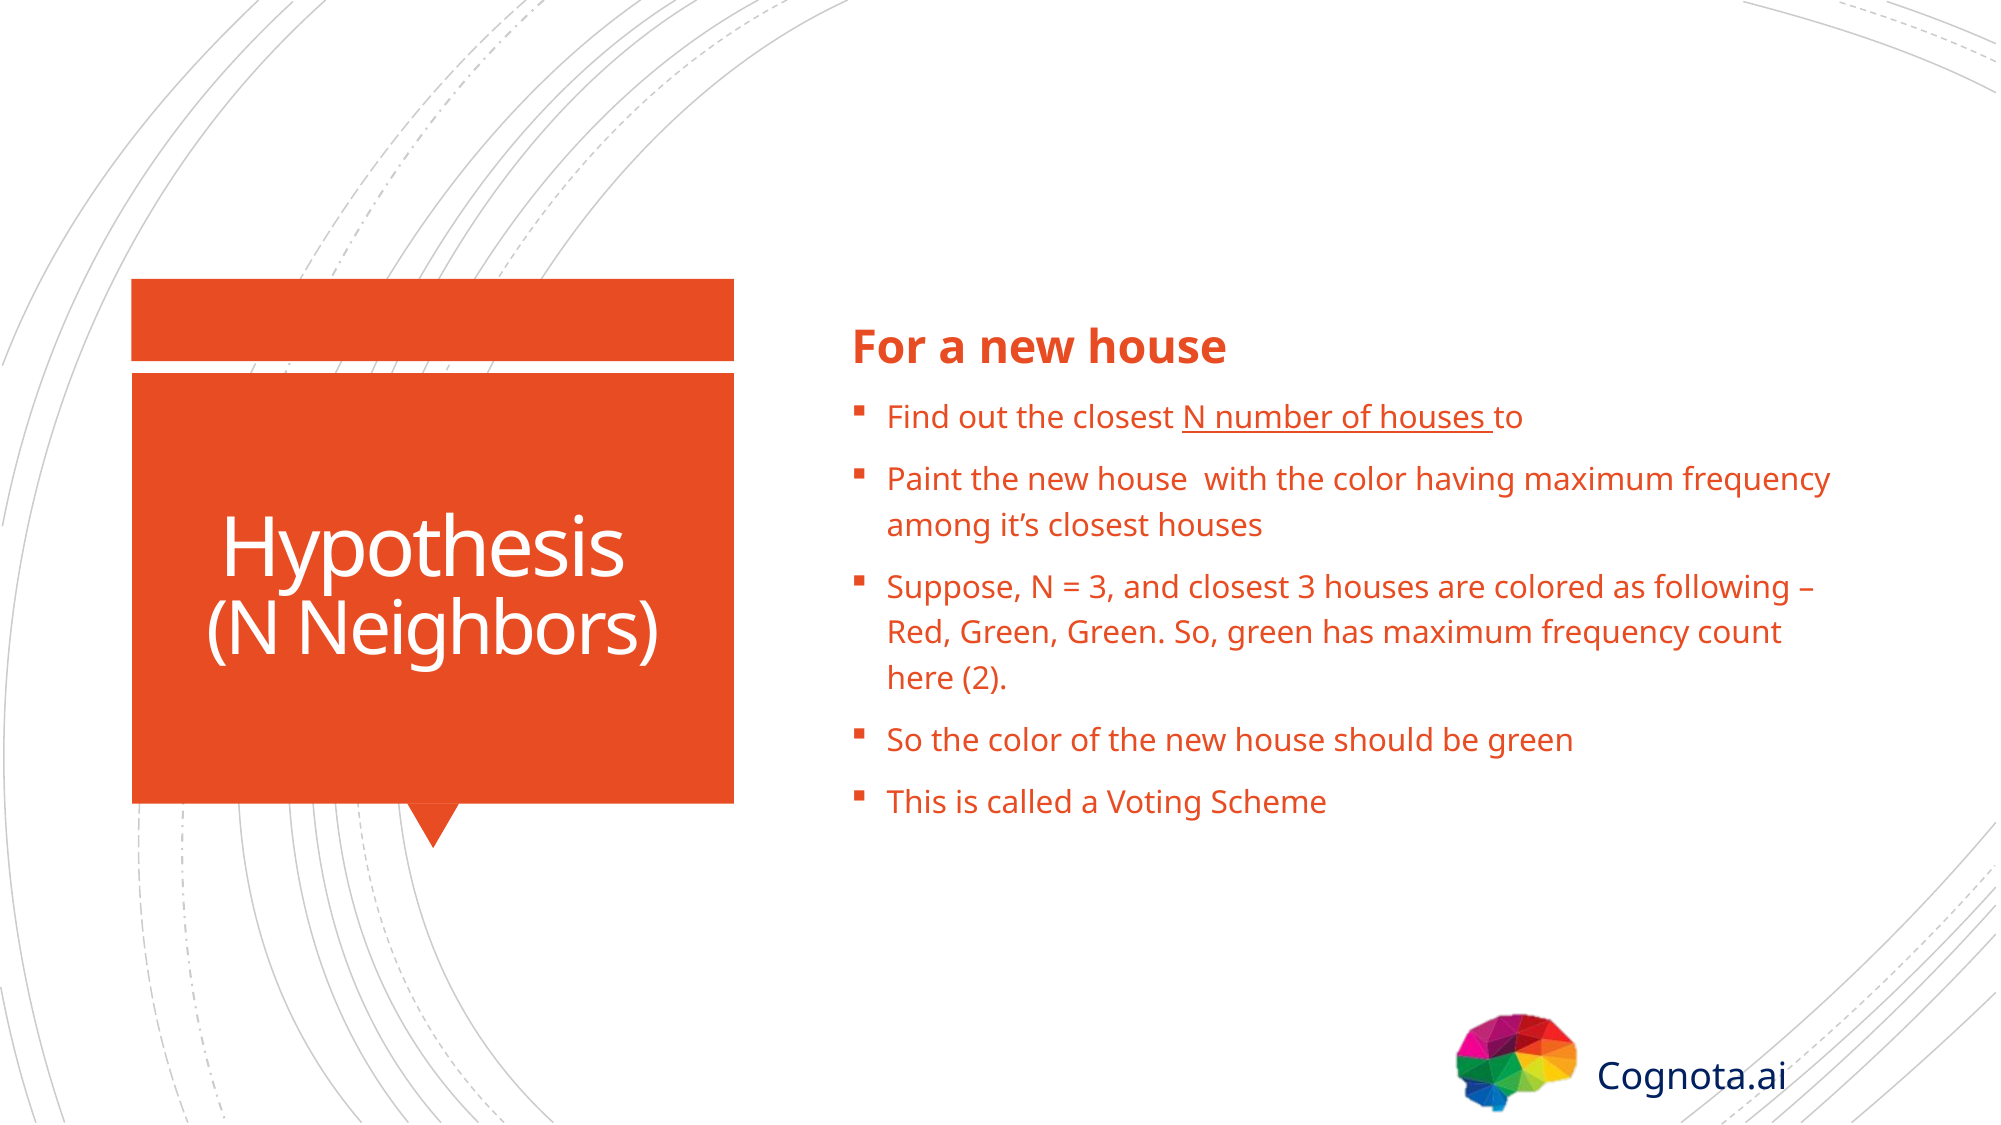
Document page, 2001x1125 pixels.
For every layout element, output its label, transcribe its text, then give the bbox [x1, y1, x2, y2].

title Hypothesis (N Neighbors) [145, 387, 721, 792]
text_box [1421, 989, 1819, 1125]
